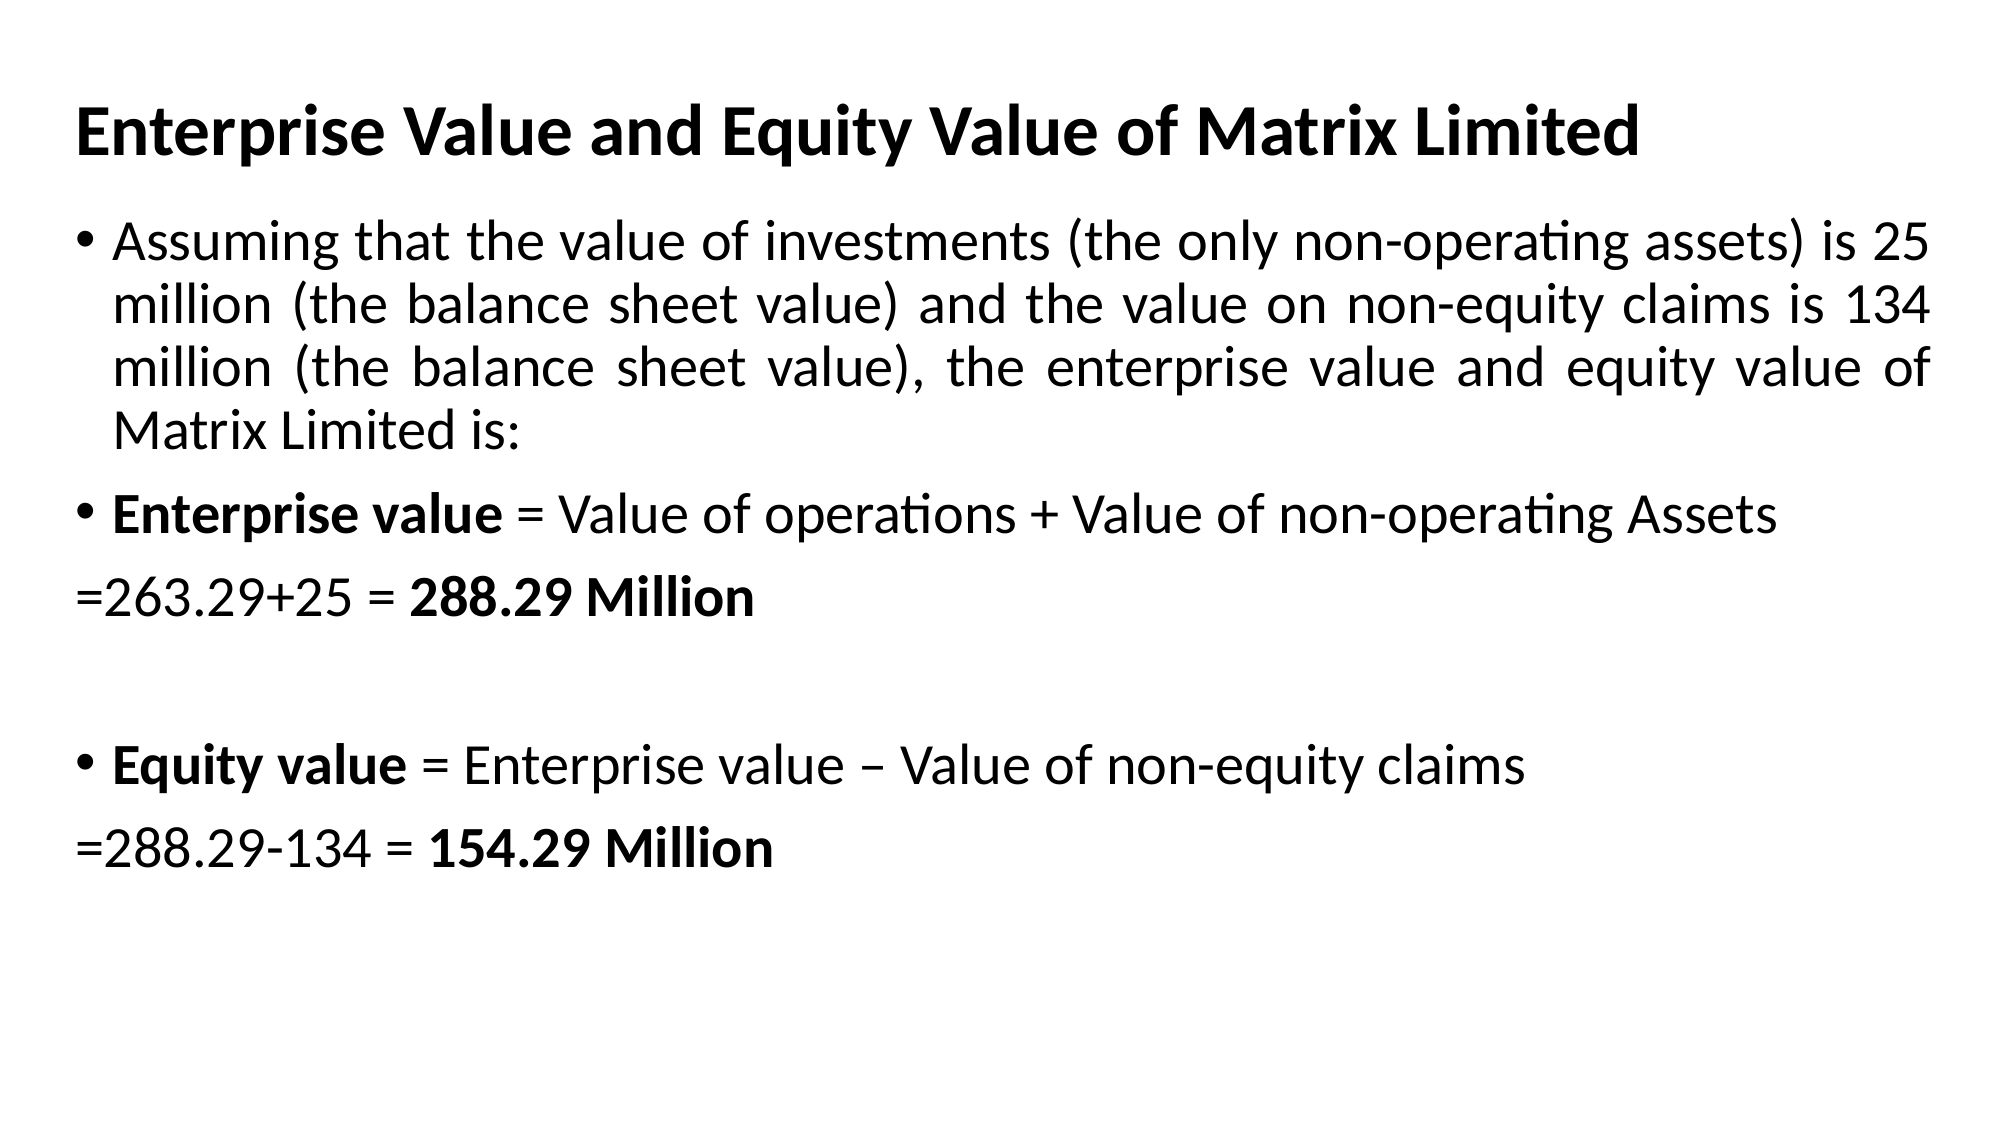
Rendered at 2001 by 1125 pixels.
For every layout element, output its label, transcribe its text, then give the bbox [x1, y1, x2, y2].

list Assuming that the value of investments (the only non-operating assets) is 25 million (the balance sheet value) and the value on non-equity claims is 134 million (the balance sheet value), the enterprise value and equity value of Matrix Limited is: Enterprise value = Value of operations + Value of non-operating Assets =263.29+25 = 288.29 Million Equity value = Enterprise value – Value of non-equity claims =288.29-134 = 154.29 Million [60, 203, 1948, 1066]
title Enterprise Value and Equity Value of Matrix Limited [60, 59, 1948, 203]
